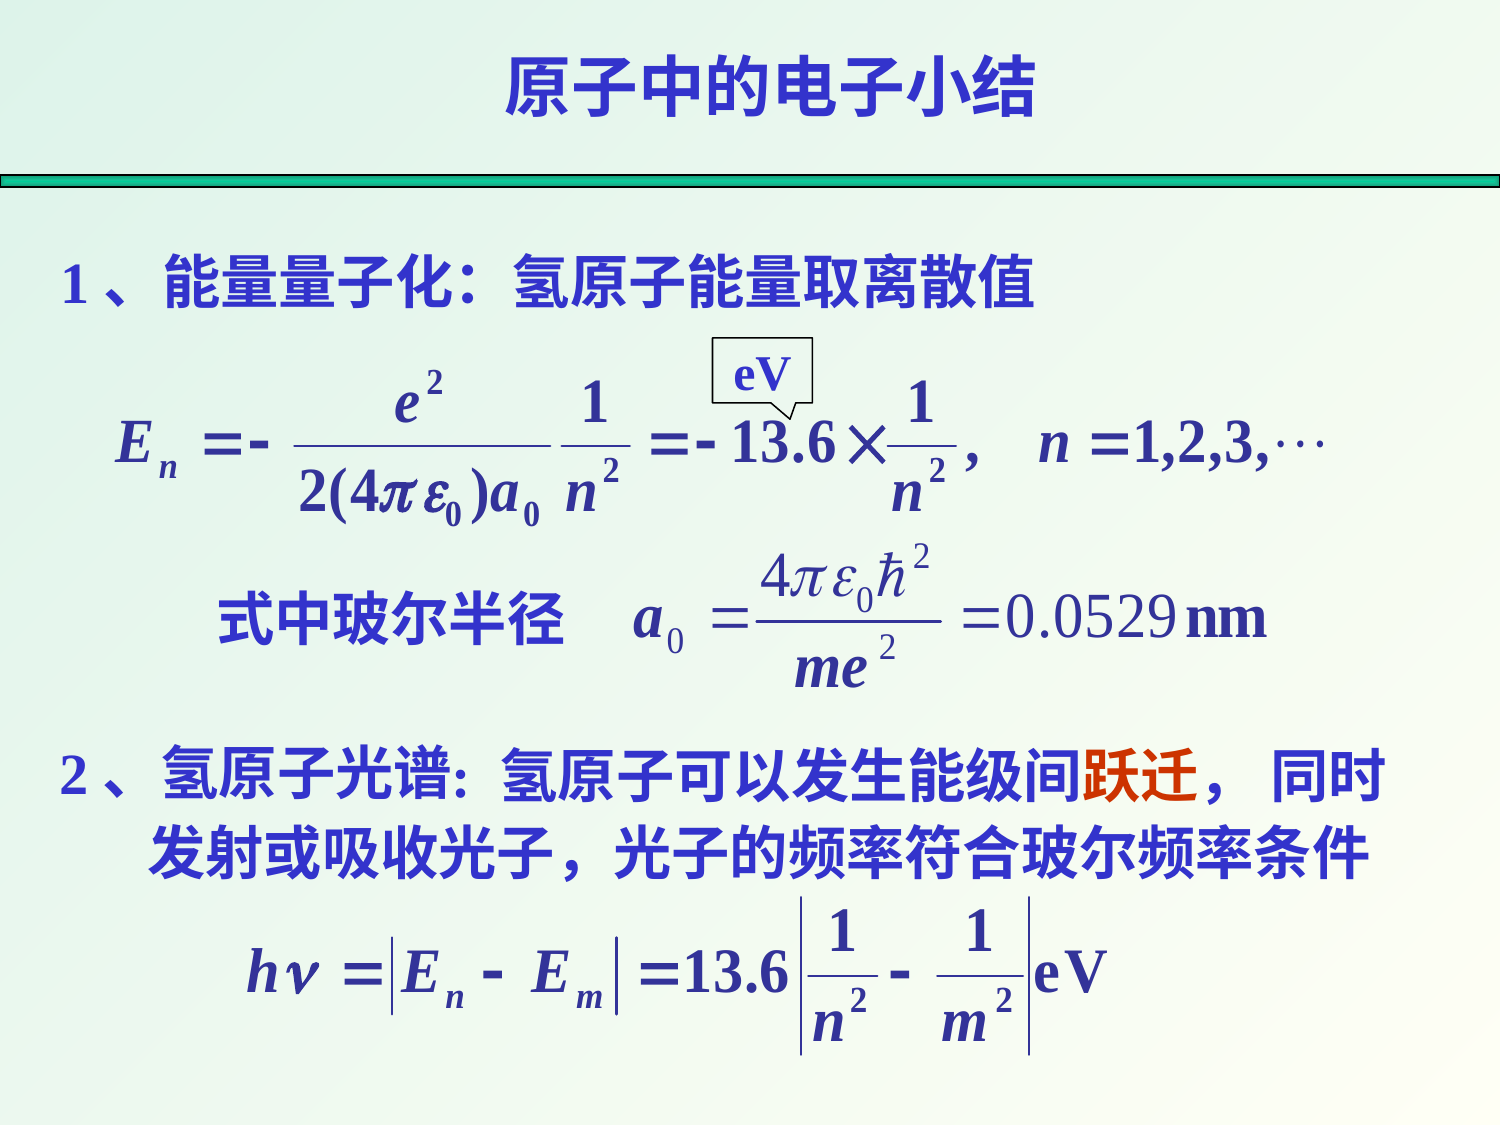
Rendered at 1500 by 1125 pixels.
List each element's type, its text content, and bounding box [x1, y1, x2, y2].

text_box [624, 524, 1281, 699]
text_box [102, 352, 1338, 538]
text_box eV [711, 337, 814, 351]
text_box 原子中的电子小结 [299, 37, 1213, 133]
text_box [237, 881, 1115, 1063]
text_box 式中玻尔半径 [201, 575, 581, 660]
text_box [0, 174, 1500, 188]
text_box : 氢原子可以发生能级间跃迁， 同时发射或吸收光子，光子的频率符合玻尔频率条件 [132, 725, 1425, 894]
text_box 1、能量量子化：氢原子能量取离散值 [46, 237, 1051, 323]
text_box 2、氢原子光谱 [44, 728, 467, 814]
